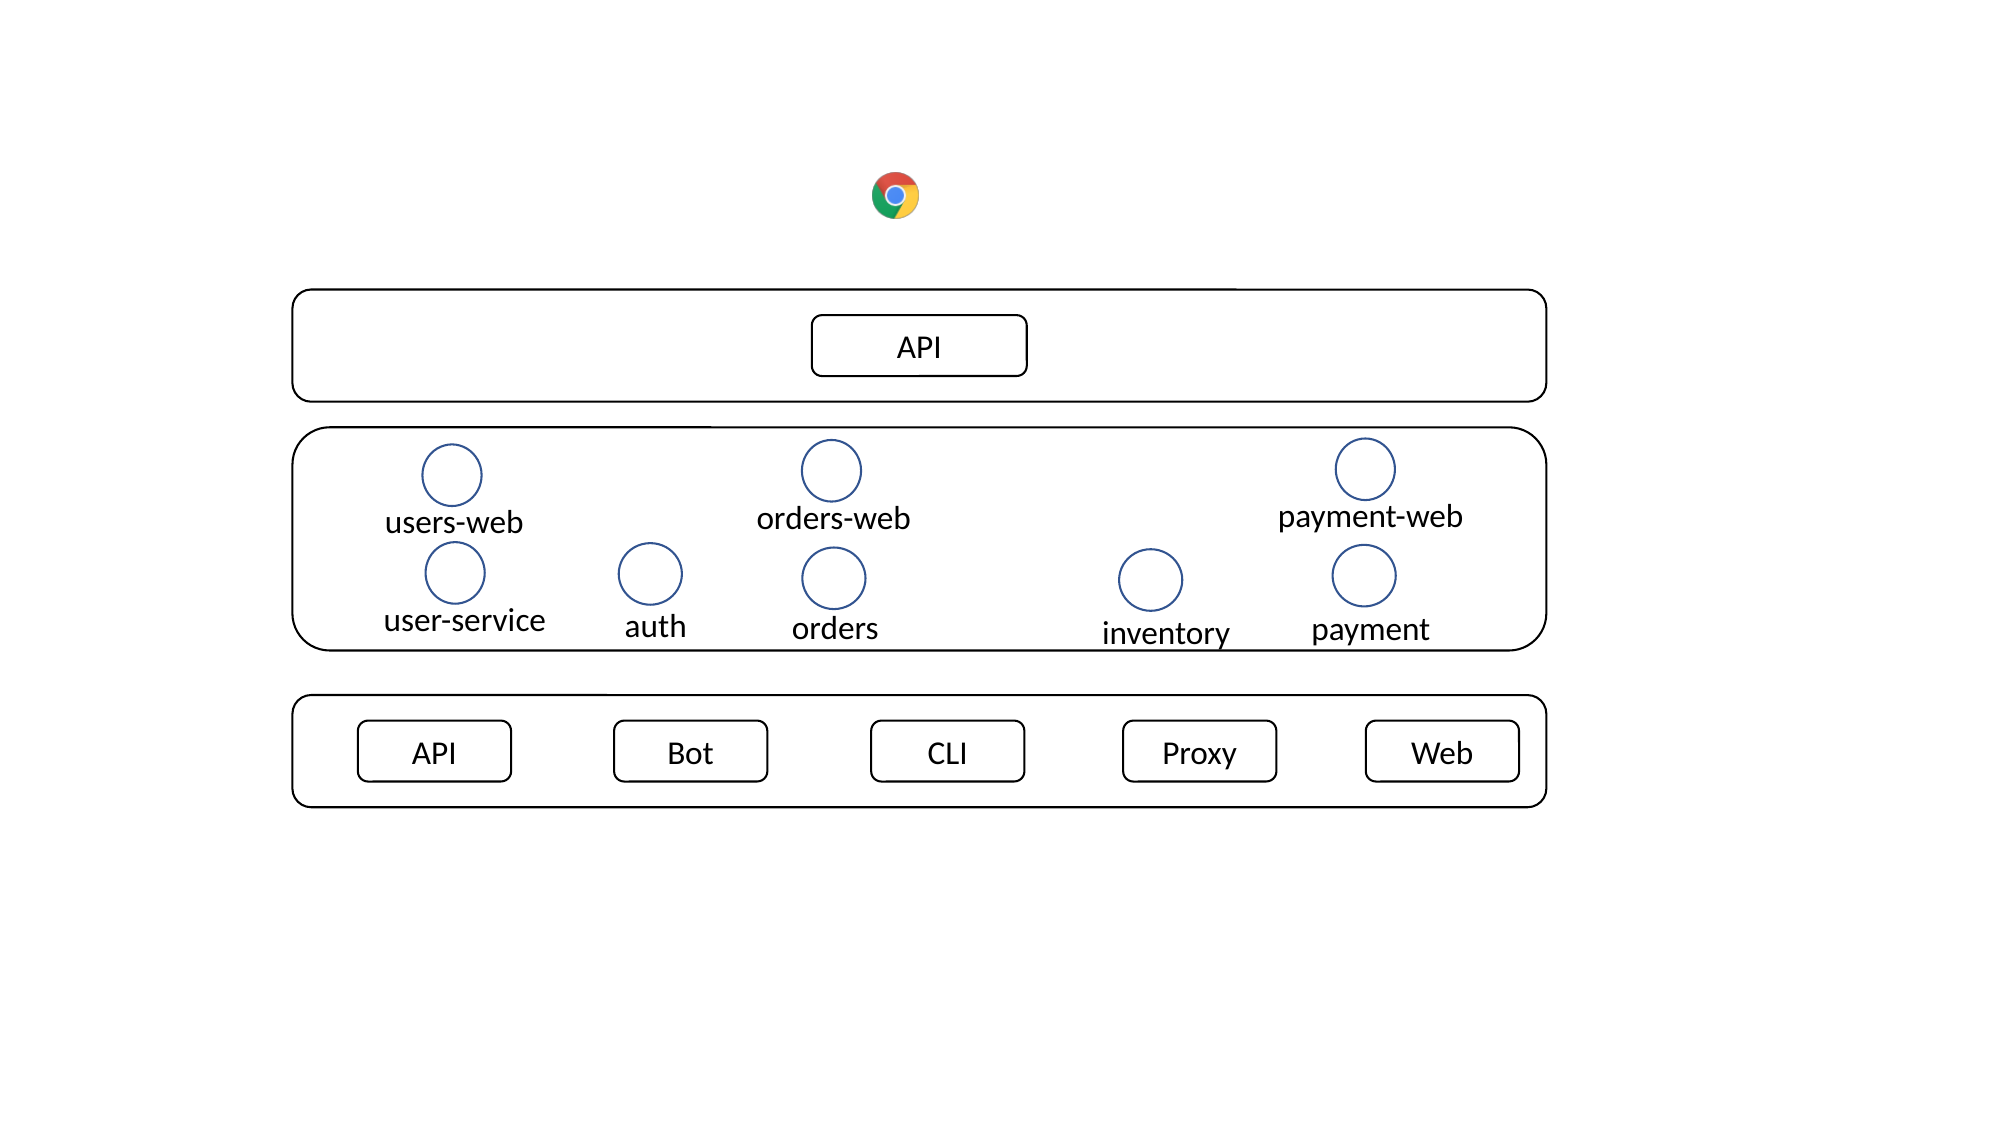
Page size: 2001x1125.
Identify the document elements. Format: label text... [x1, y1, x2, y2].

text_box inventory [1072, 603, 1260, 659]
picture [870, 170, 921, 221]
text_box [291, 426, 1548, 652]
text_box API [810, 314, 1028, 378]
text_box [421, 443, 483, 492]
text_box [424, 541, 486, 591]
text_box orders [769, 598, 902, 654]
text_box users-web [358, 492, 550, 548]
text_box Proxy [1122, 719, 1278, 783]
text_box [800, 438, 863, 488]
text_box [617, 542, 683, 596]
text_box CLI [870, 719, 1026, 783]
text_box user-service [345, 591, 585, 646]
text_box [801, 546, 867, 598]
text_box [1331, 543, 1397, 600]
text_box Bot [613, 719, 769, 783]
text_box [291, 288, 1548, 403]
text_box API [356, 719, 513, 783]
text_box [1118, 548, 1184, 603]
text_box [291, 693, 1548, 809]
text_box auth [599, 596, 712, 652]
text_box payment [1282, 600, 1460, 655]
text_box Web [1364, 719, 1521, 783]
text_box [1334, 437, 1396, 486]
text_box payment-web [1232, 486, 1510, 542]
text_box orders-web [738, 488, 930, 544]
